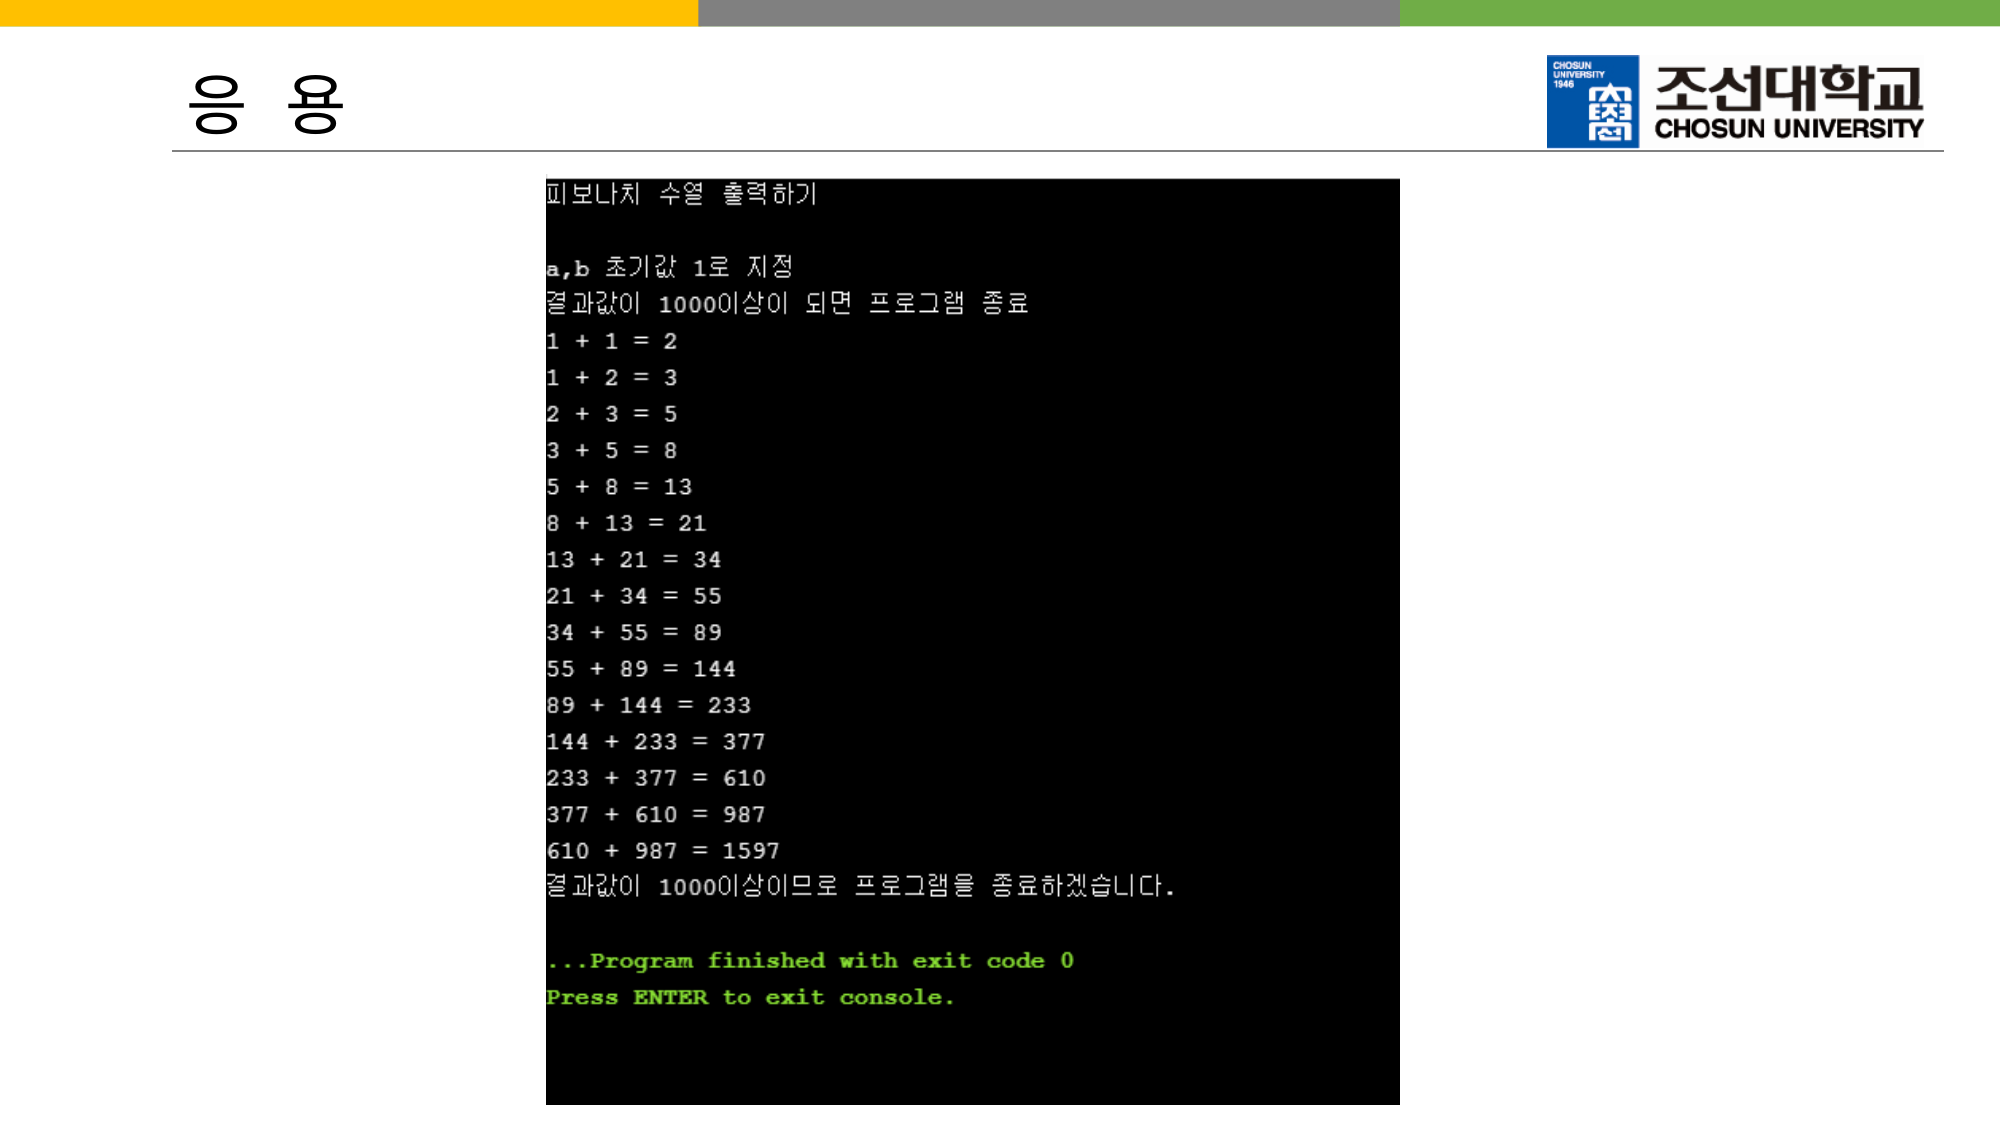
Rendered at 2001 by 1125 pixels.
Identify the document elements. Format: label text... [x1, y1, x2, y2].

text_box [0, 0, 2000, 27]
text_box 응 용 [171, 55, 1140, 150]
picture [546, 174, 1400, 1105]
picture [1543, 51, 1929, 150]
